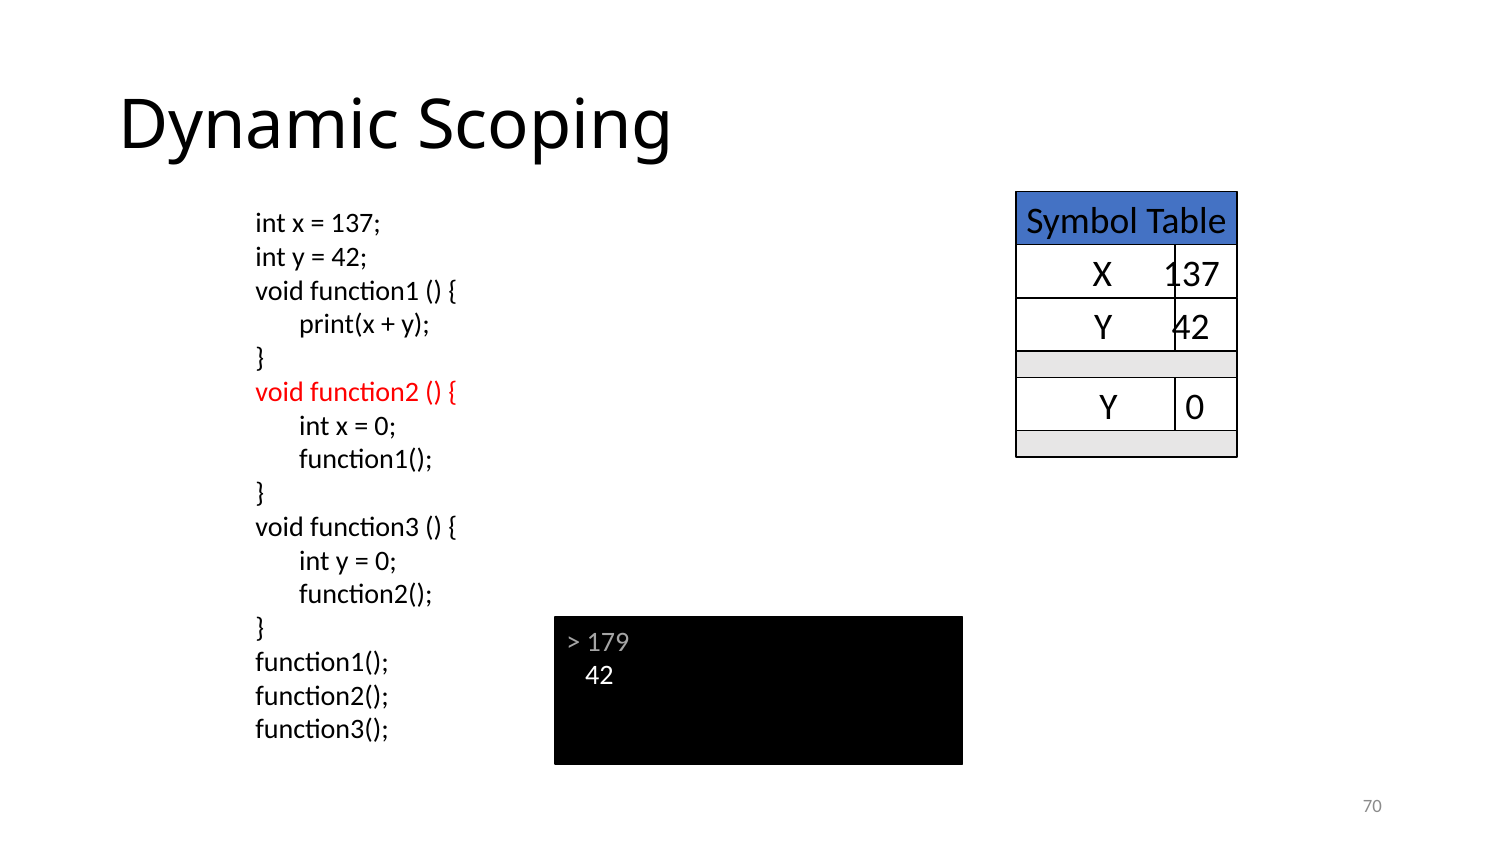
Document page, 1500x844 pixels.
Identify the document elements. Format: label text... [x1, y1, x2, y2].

title Dynamic Scoping [103, 44, 1397, 208]
slide_number 70 [1059, 782, 1397, 827]
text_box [1015, 297, 1238, 351]
text_box [1015, 431, 1238, 458]
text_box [1015, 377, 1238, 431]
text_box > 179 42 [555, 616, 963, 764]
text_box int x = 137; int y = 42; void function1 () { print(x + y); } void function2 () { int x = 0; function1(); } void function3 () { int y = 0; function2(); } function1(); function2(); function3(); [244, 199, 804, 706]
text_box [1015, 351, 1238, 377]
text_box Symbol Table [1015, 191, 1238, 244]
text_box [1015, 244, 1238, 297]
